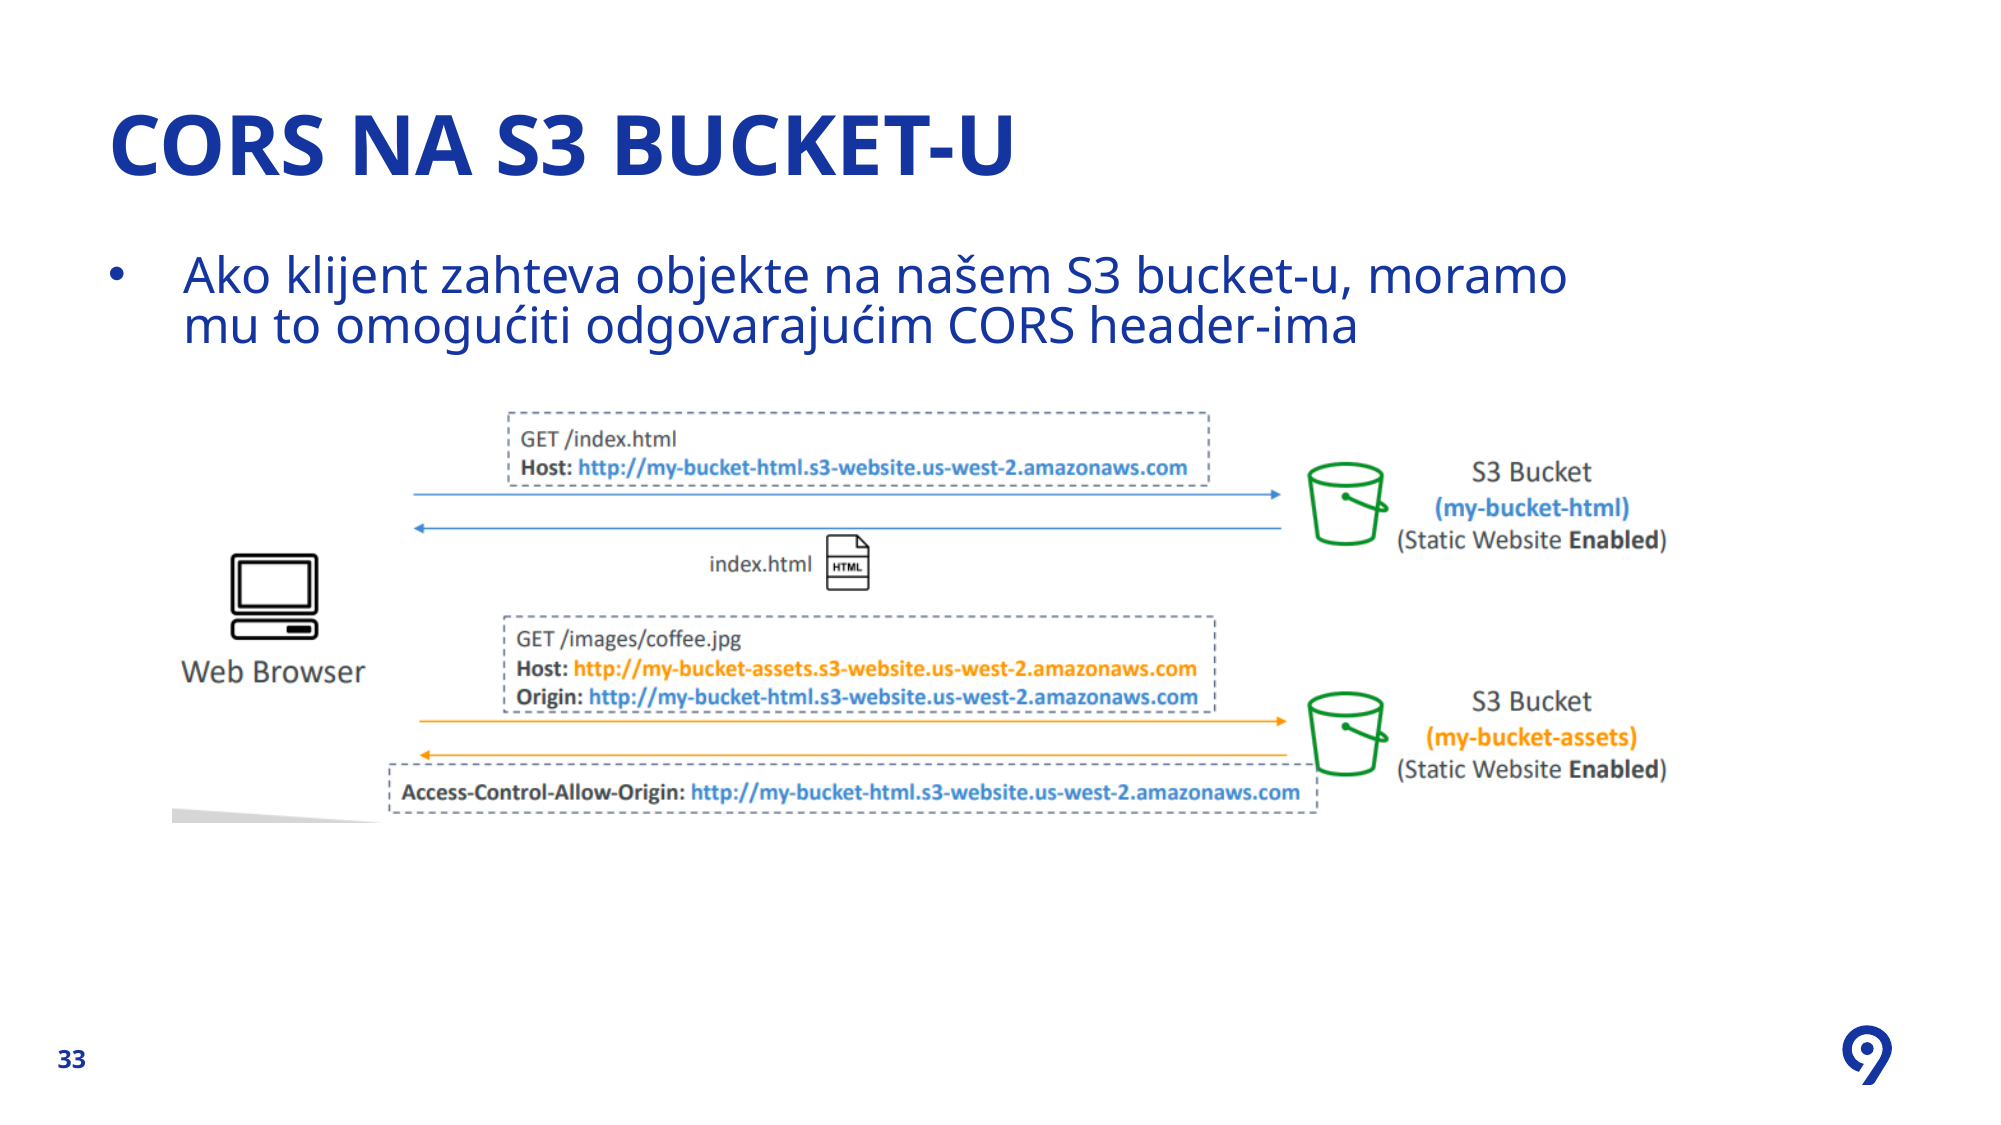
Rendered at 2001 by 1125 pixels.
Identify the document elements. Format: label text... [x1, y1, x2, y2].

title CORS NA s3 bucket-u [108, 84, 1579, 225]
picture [172, 404, 1674, 825]
slide_number 33 [57, 1045, 103, 1077]
list Ako klijent zahteva objekte na našem S3 bucket-u, moramo mu to omogućiti odgovarajućim CORS header-ima [108, 253, 1579, 988]
